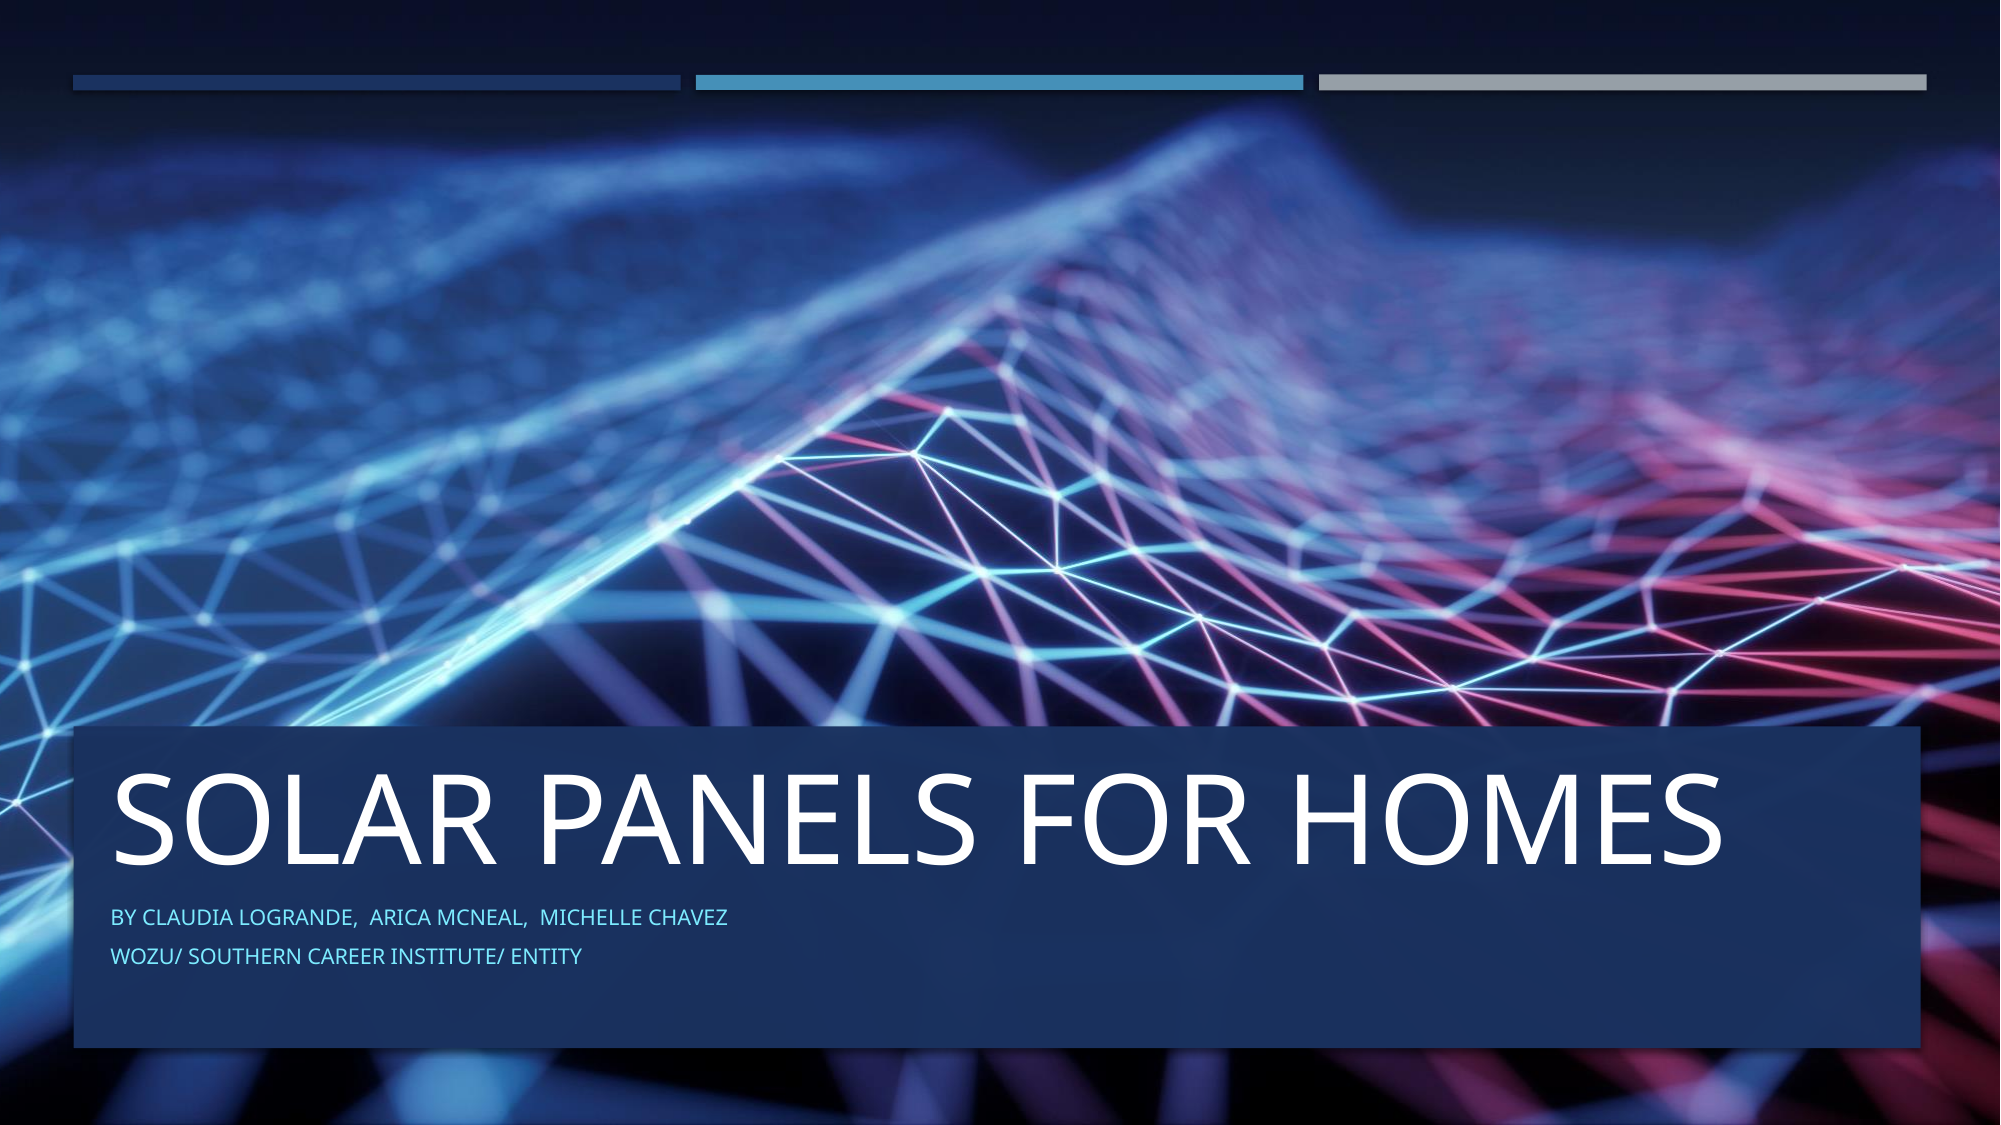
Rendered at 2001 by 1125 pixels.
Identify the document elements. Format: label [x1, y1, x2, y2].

picture [0, 0, 2000, 1125]
text_box [72, 73, 1928, 92]
